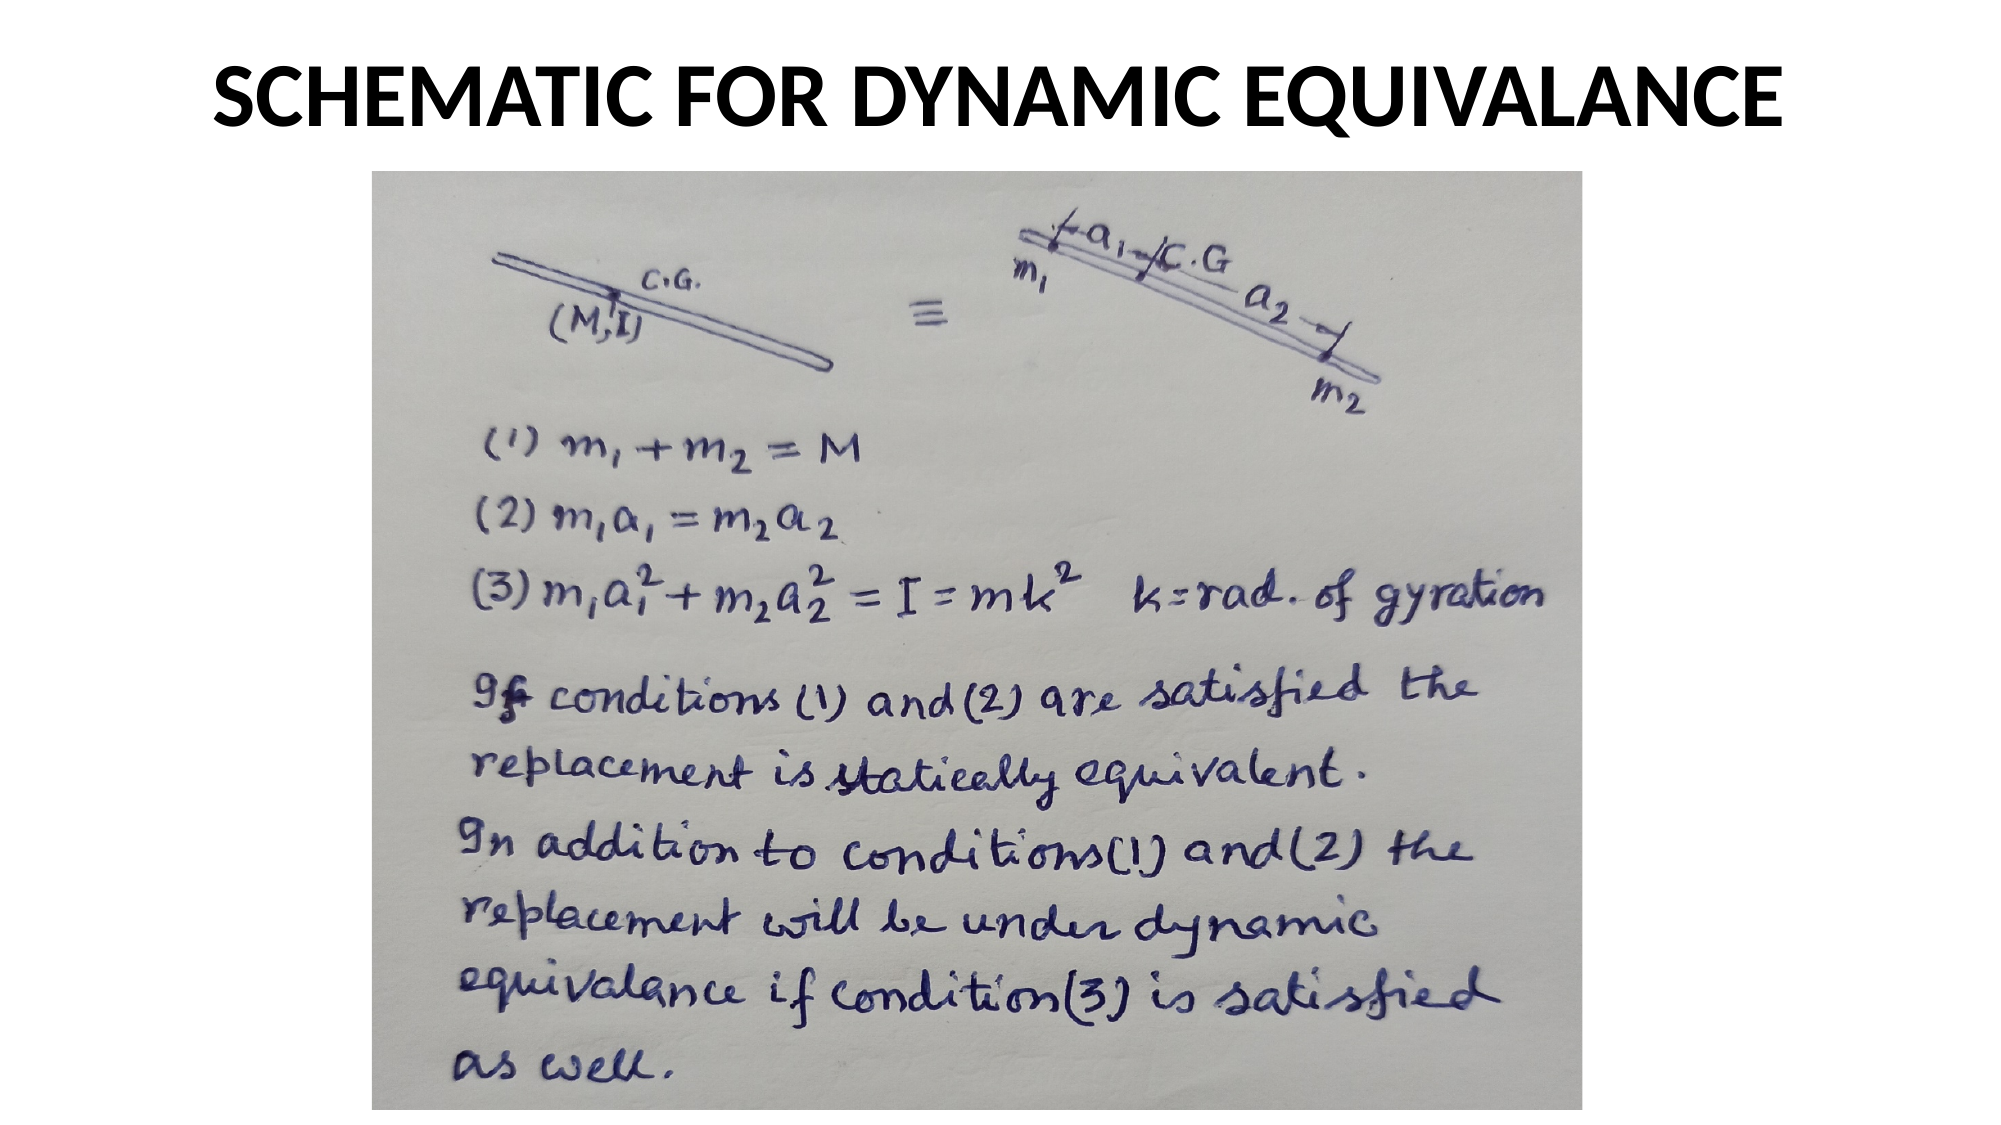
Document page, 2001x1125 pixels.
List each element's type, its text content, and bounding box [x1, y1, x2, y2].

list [508, 34, 1446, 1125]
picture [1446, 171, 1583, 1110]
picture [371, 171, 508, 1110]
title SCHEMATIC FOR DYNAMIC EQUIVALANCE [137, 21, 1863, 172]
